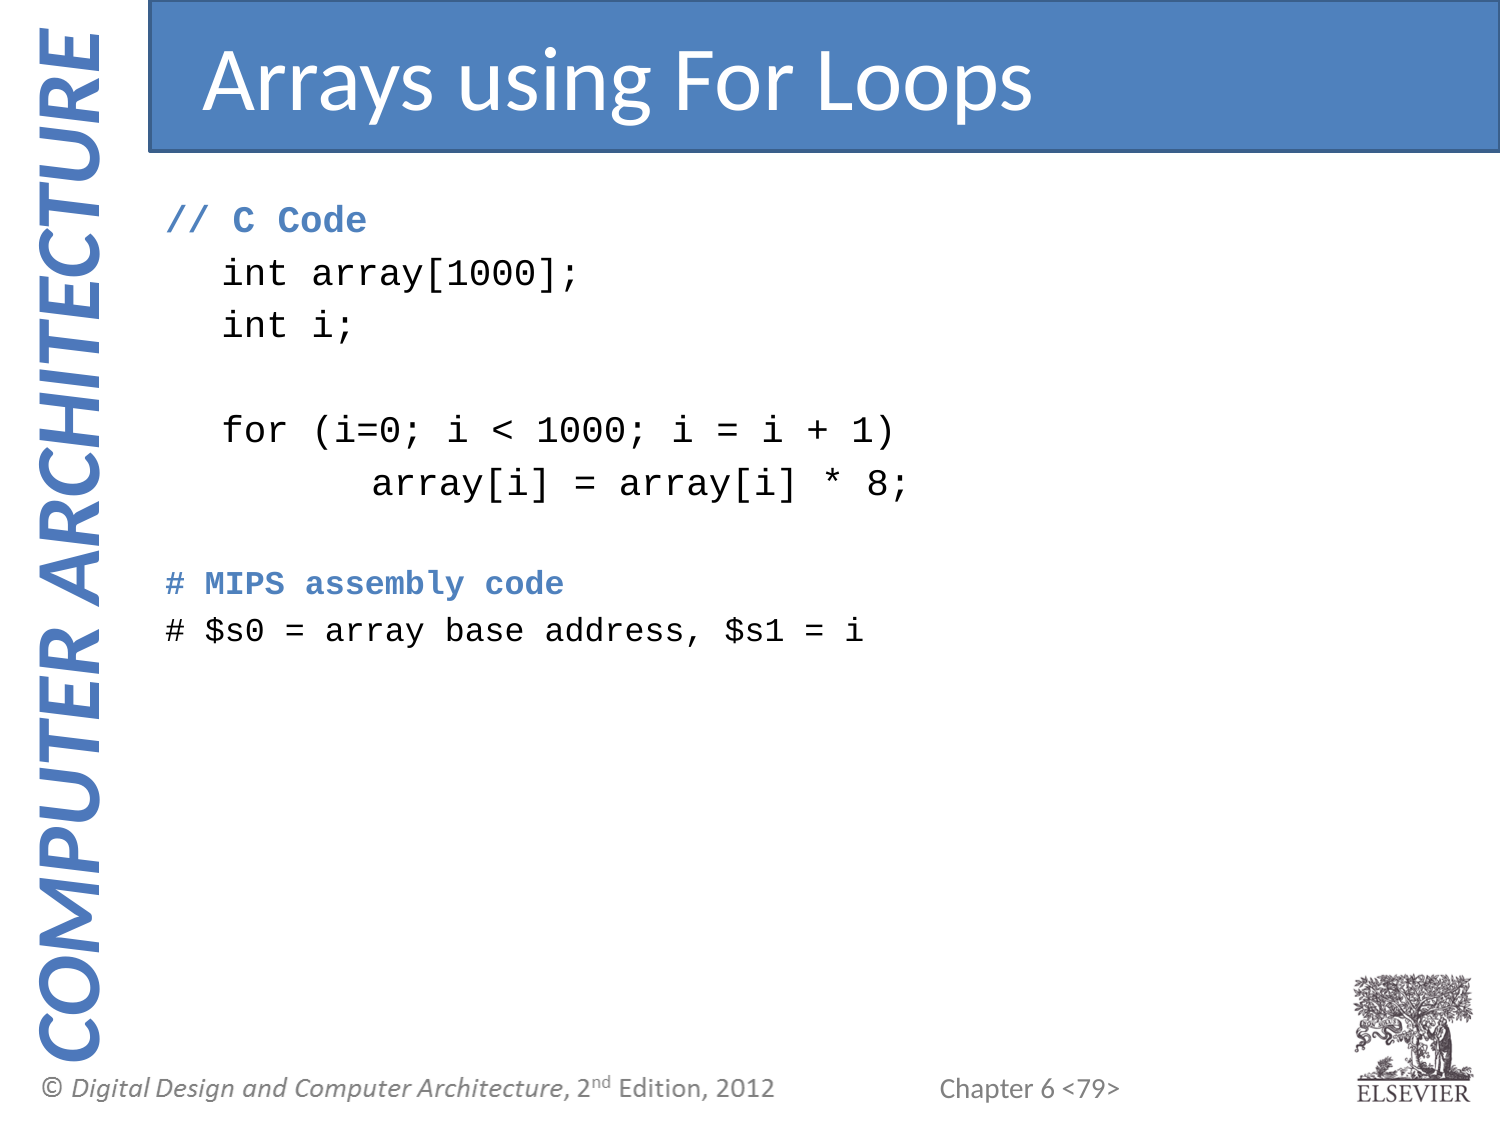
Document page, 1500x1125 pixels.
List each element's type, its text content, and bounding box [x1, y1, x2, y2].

text_box Arrays using For Loops [187, 11, 1488, 136]
list // C Code int array[1000]; int i; for (i=0; i < 1000; i = i + 1) array[i] = array[i] * 8; # MIPS assembly code # $s0 = array base address, $s1 = i [150, 187, 1438, 1038]
text_box [87, 174, 1413, 1025]
picture [0, 0, 1500, 1125]
